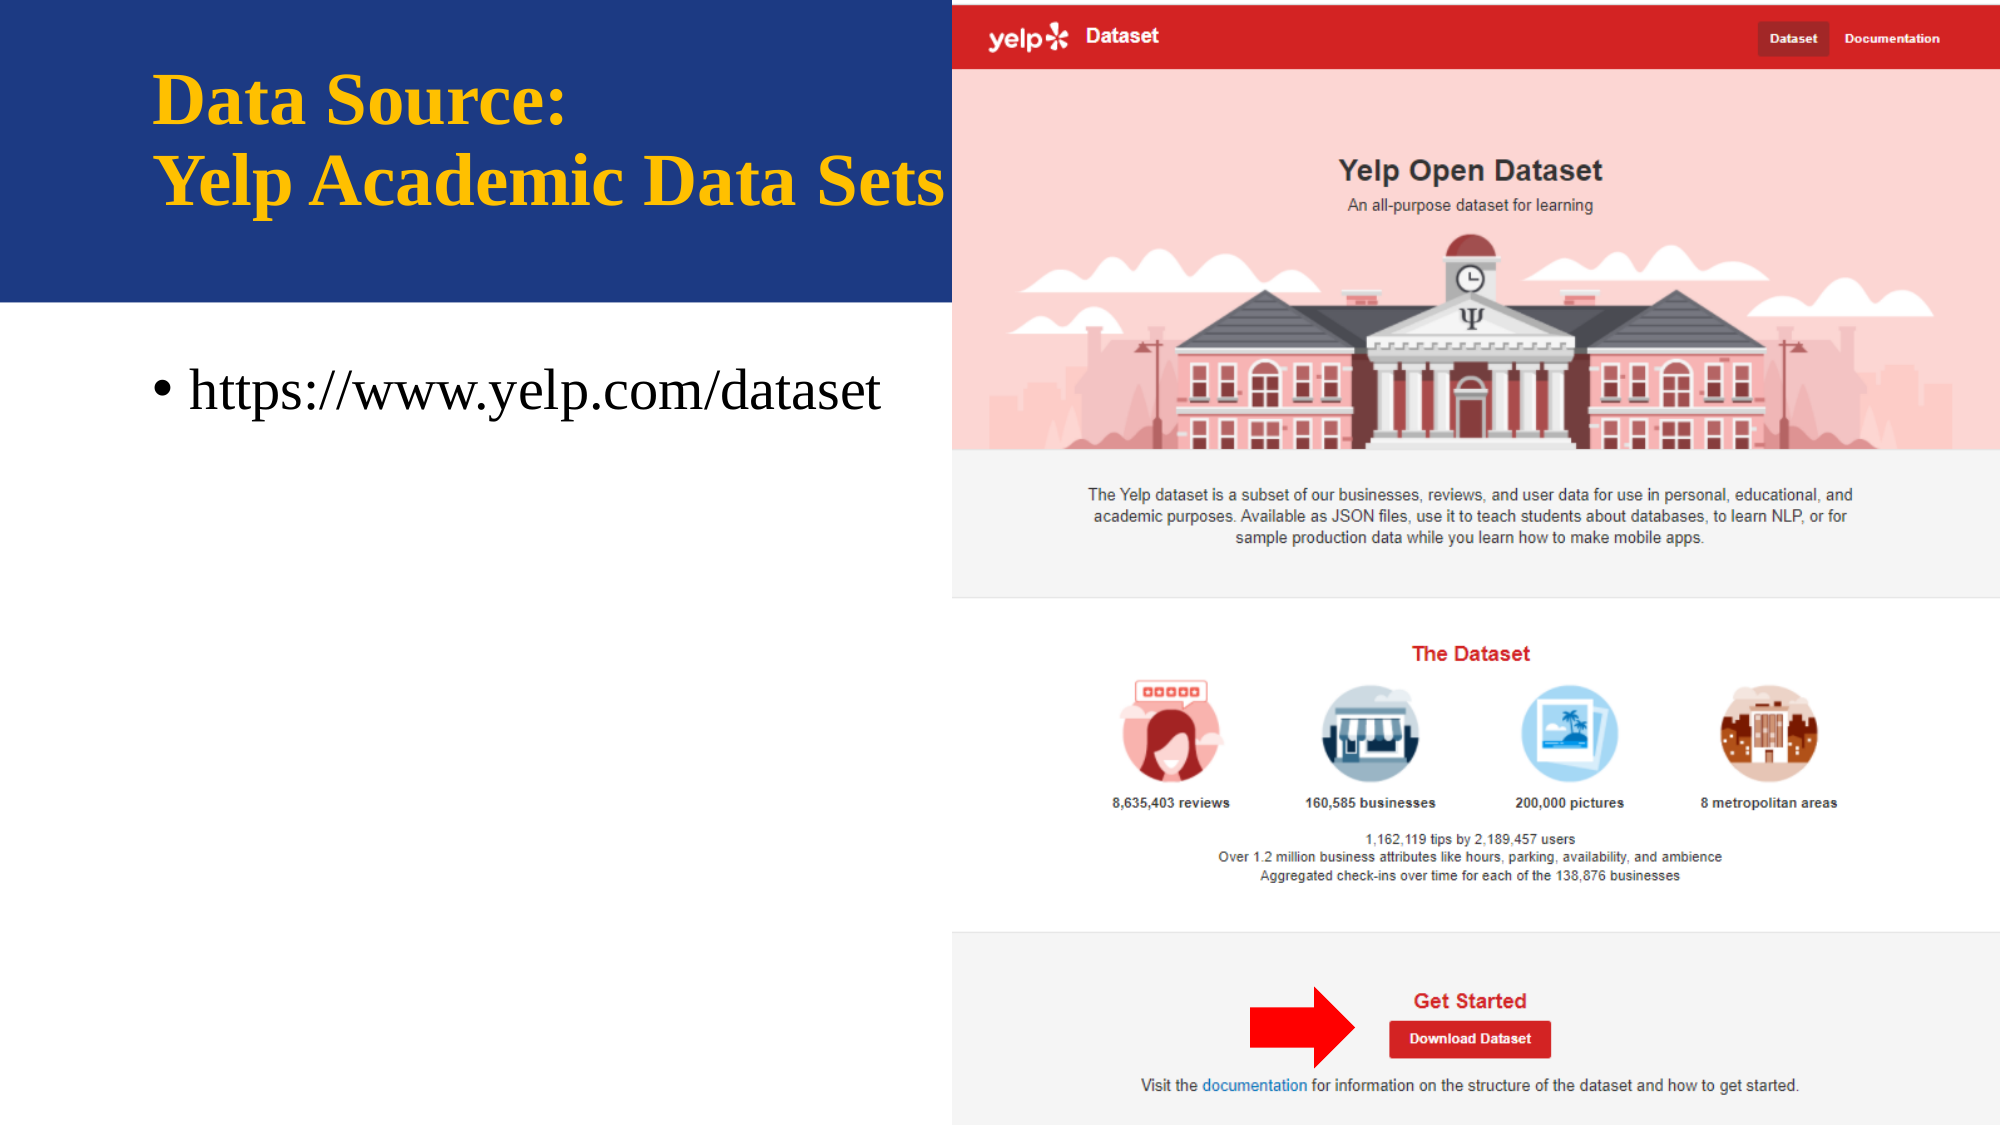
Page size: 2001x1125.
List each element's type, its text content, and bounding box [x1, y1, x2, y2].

title Data Source: Yelp Academic Data Sets [137, 52, 952, 270]
picture [952, 0, 2000, 1125]
list https://www.yelp.com/dataset [137, 351, 952, 1028]
